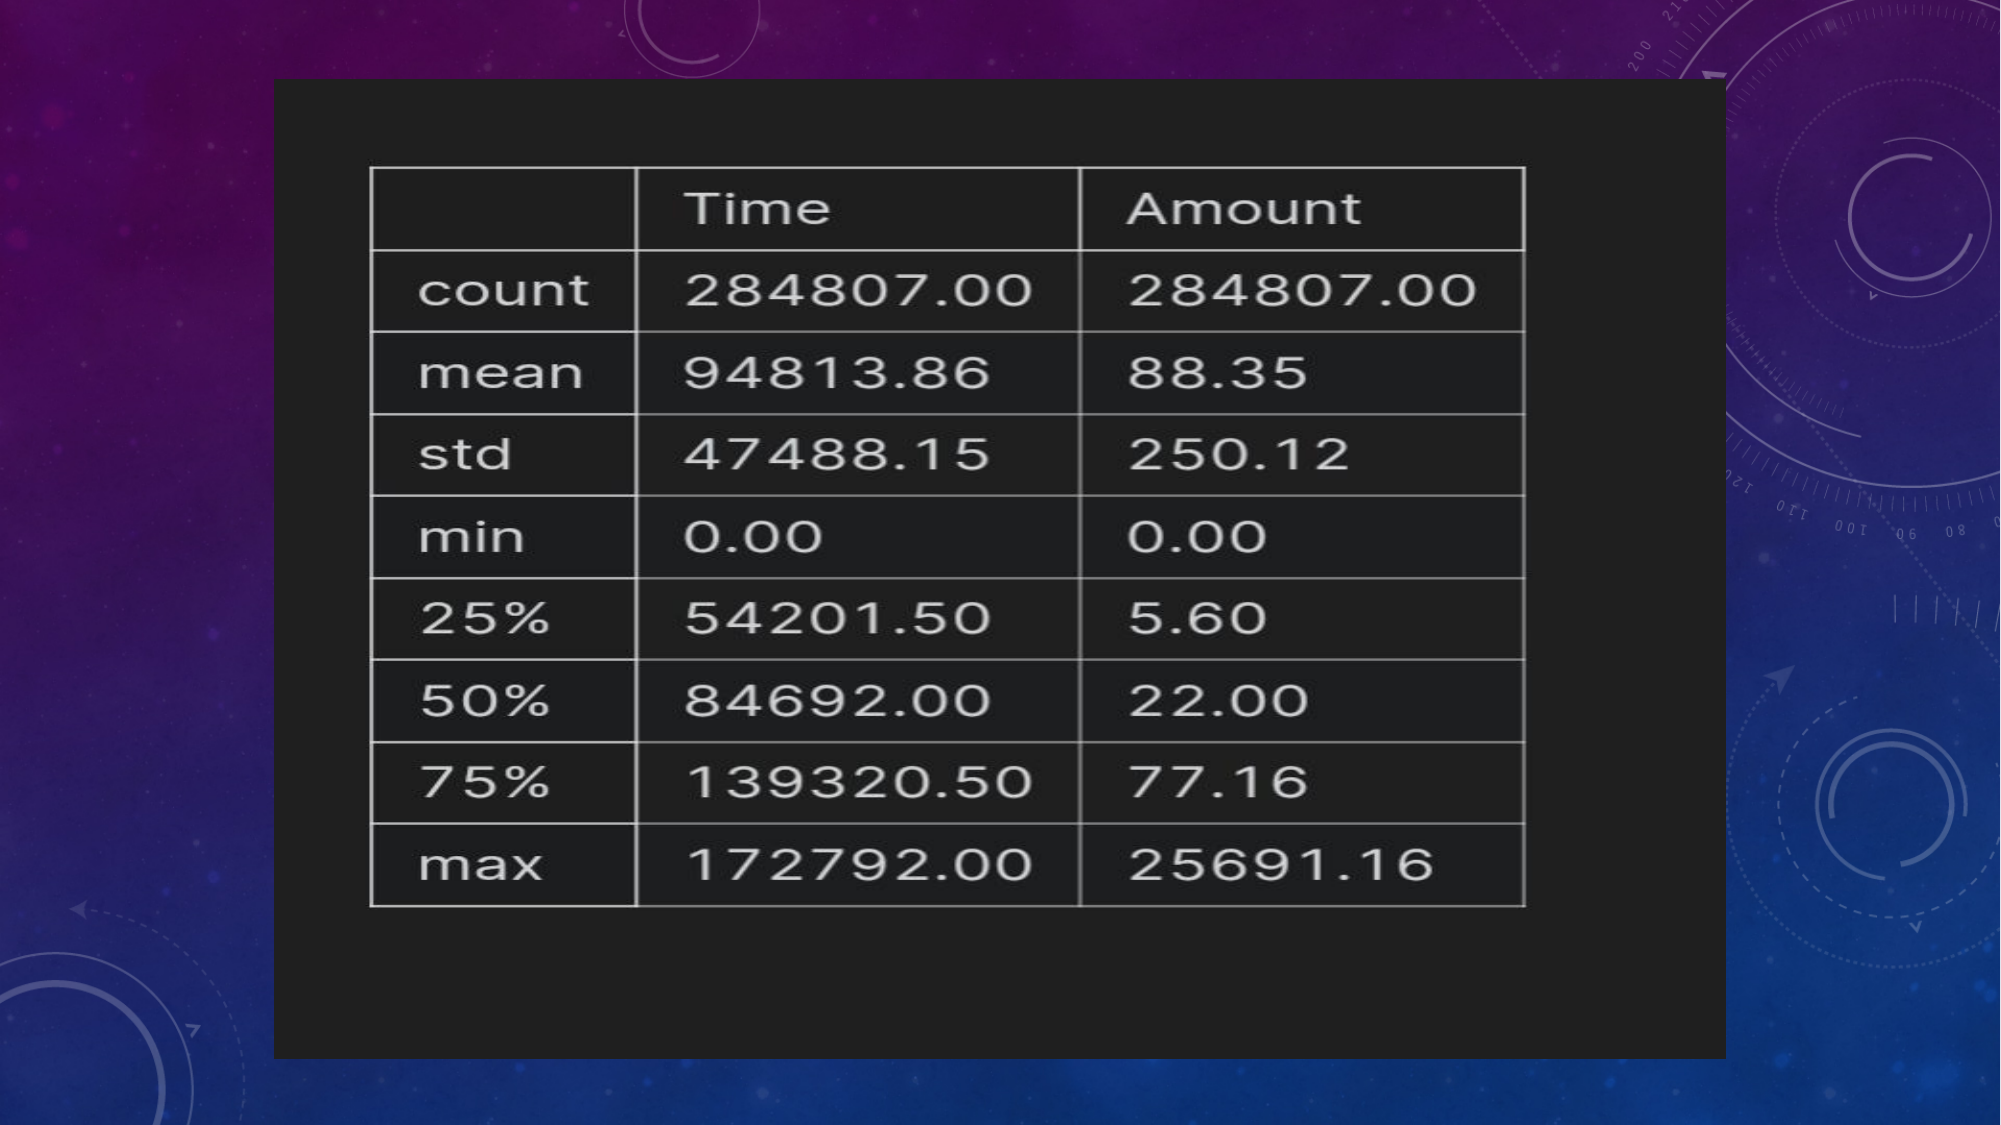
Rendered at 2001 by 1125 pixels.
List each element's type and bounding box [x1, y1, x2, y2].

picture [0, 0, 2001, 1125]
list [274, 79, 1726, 1059]
